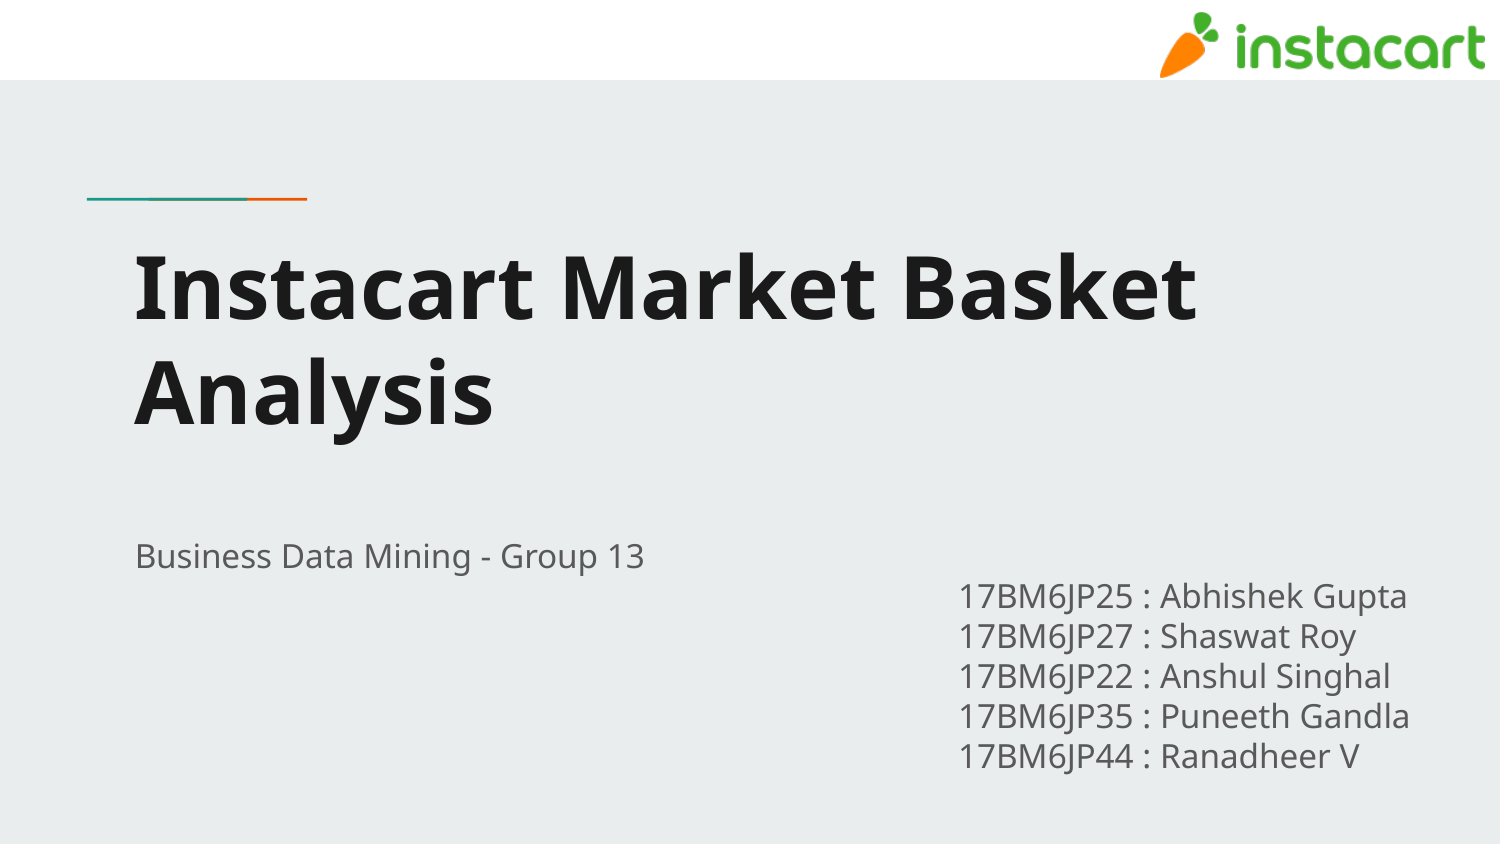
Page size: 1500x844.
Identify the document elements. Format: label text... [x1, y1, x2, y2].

picture [1160, 11, 1485, 78]
title Instacart Market Basket Analysis [119, 216, 1381, 490]
subtitle 17BM6JP25 : Abhishek Gupta 17BM6JP27 : Shaswat Roy 17BM6JP22 : Anshul Singhal 17BM6JP35 : Puneeth Gandla 17BM6JP44 : Ranadheer V [943, 520, 1428, 794]
subtitle Business Data Mining - Group 13 [119, 520, 943, 610]
